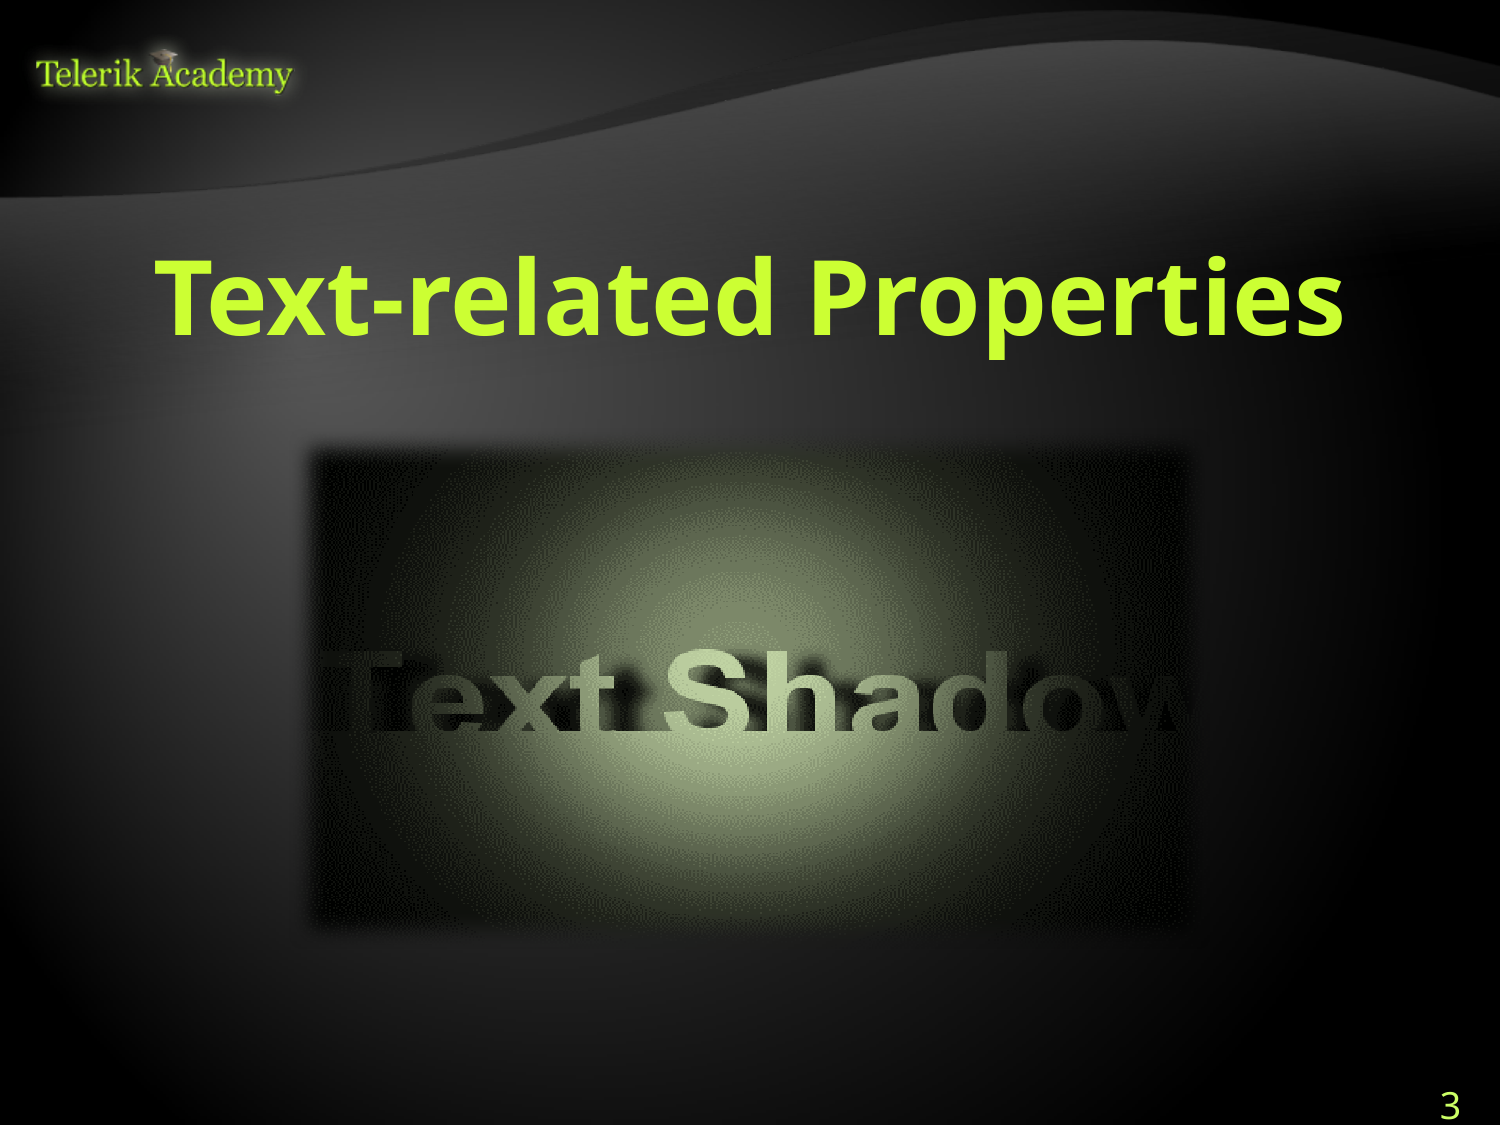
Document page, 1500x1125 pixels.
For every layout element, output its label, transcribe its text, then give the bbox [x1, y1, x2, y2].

title Text-related Properties [99, 241, 1400, 354]
picture [0, 0, 1500, 1125]
slide_number 3 [1425, 1074, 1500, 1113]
